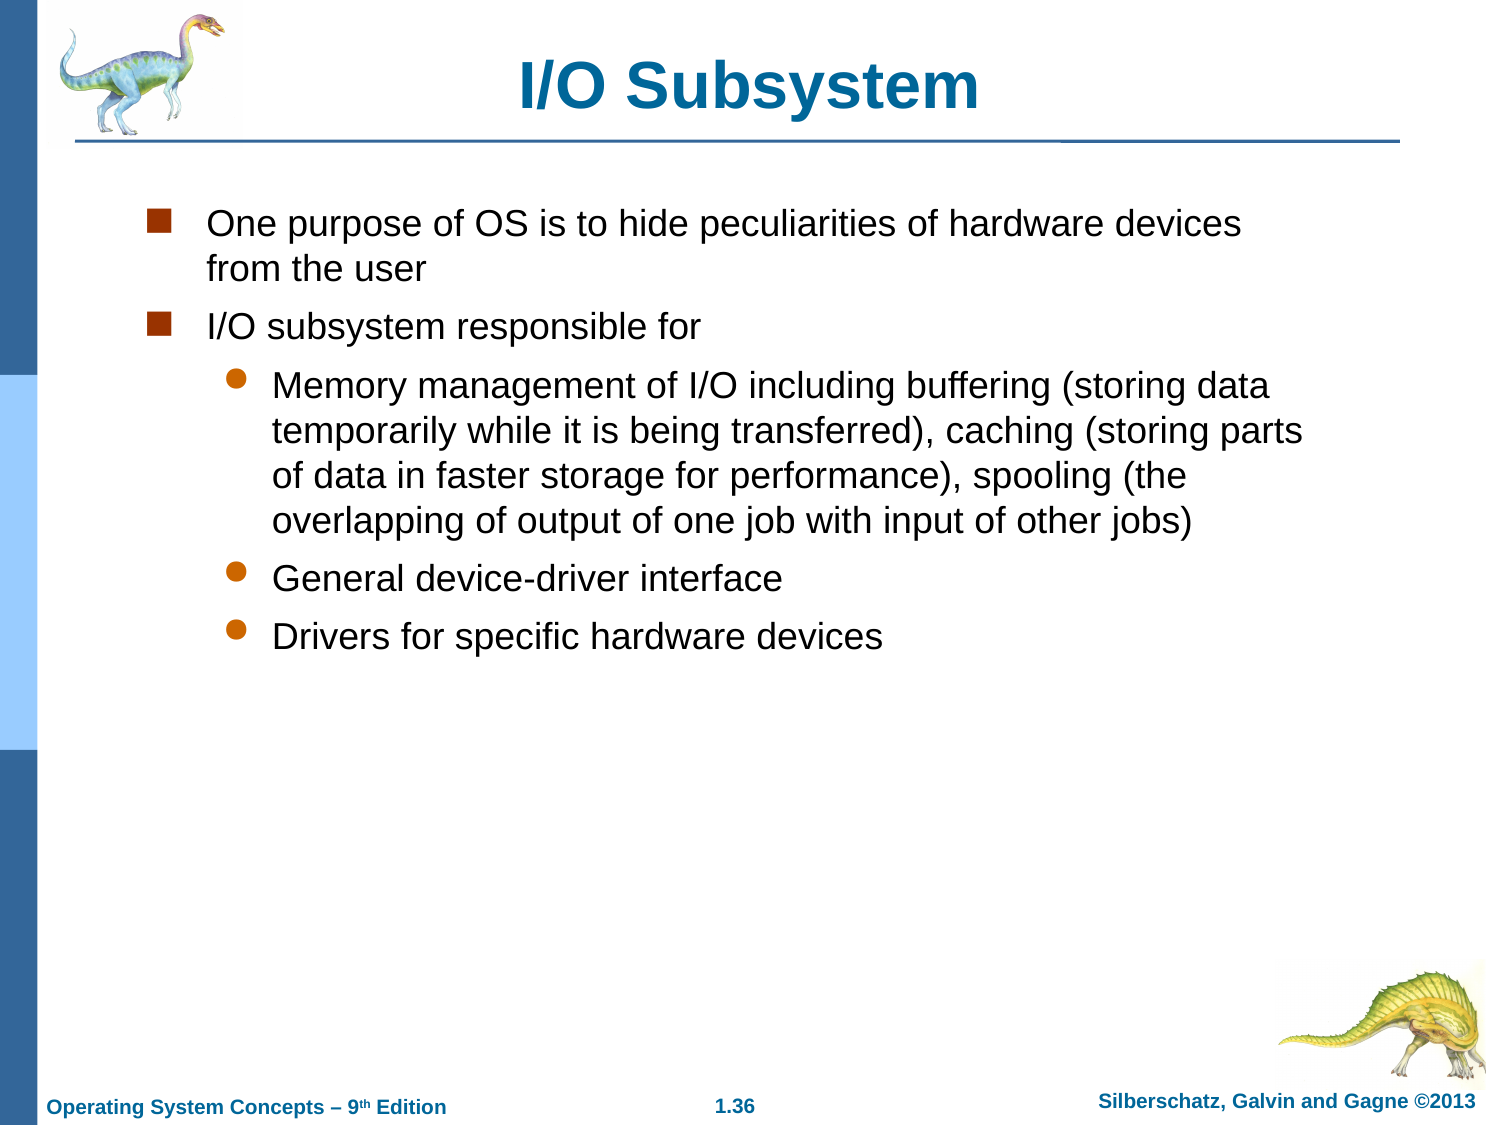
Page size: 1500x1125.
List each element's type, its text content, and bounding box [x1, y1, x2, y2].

picture [46, 0, 243, 149]
list One purpose of OS is to hide peculiarities of hardware devices from the user I/O subsystem responsible for Memory management of I/O including buffering (storing data temporarily while it is being transferred), caching (storing parts of data in faster storage for performance), spooling (the overlapping of output of one job with input of other jobs) General device-driver interface Drivers for specific hardware devices [134, 191, 1327, 936]
picture [1275, 959, 1486, 1090]
title I/O Subsystem [75, 35, 1425, 130]
